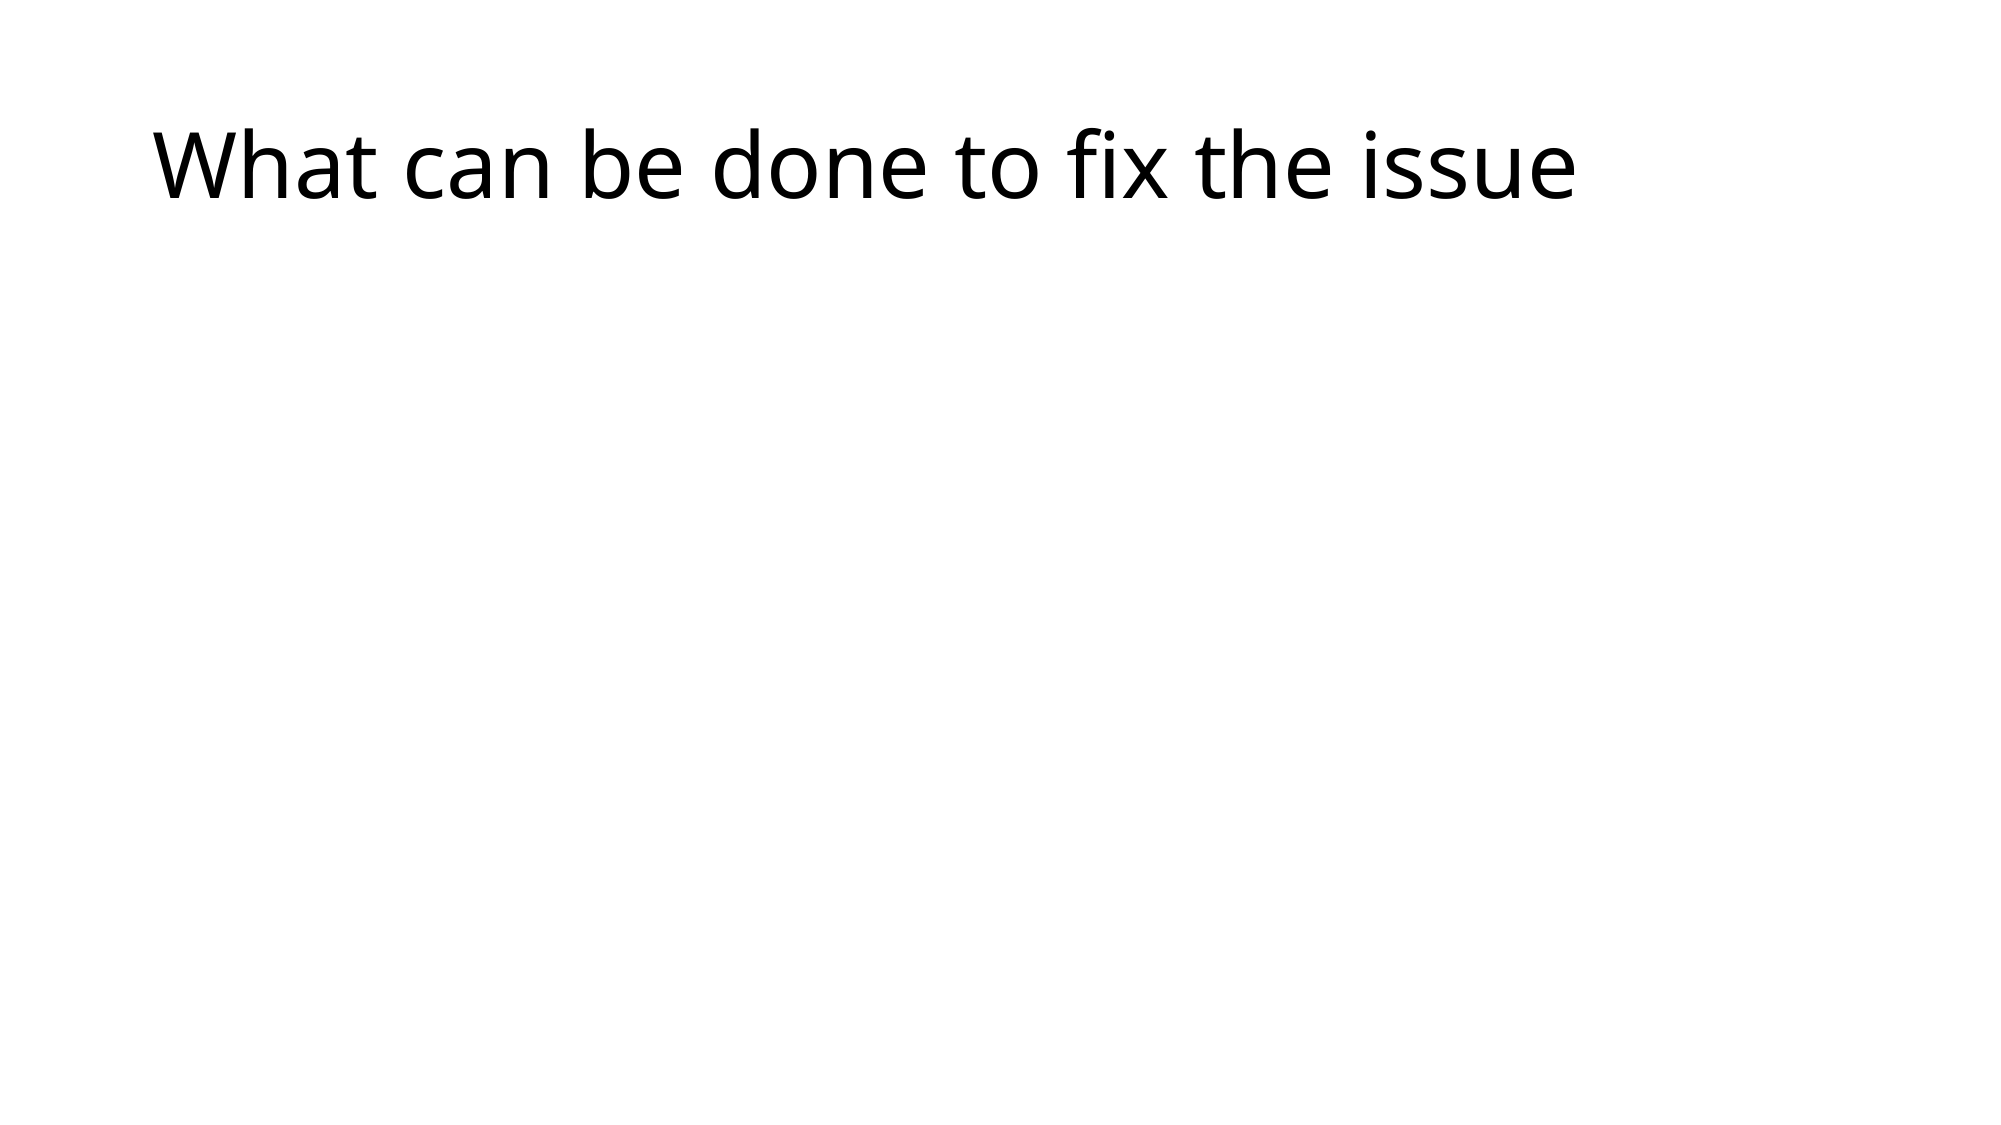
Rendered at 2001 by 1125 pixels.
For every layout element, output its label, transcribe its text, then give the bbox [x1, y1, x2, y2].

title What can be done to fix the issue [137, 59, 1863, 278]
